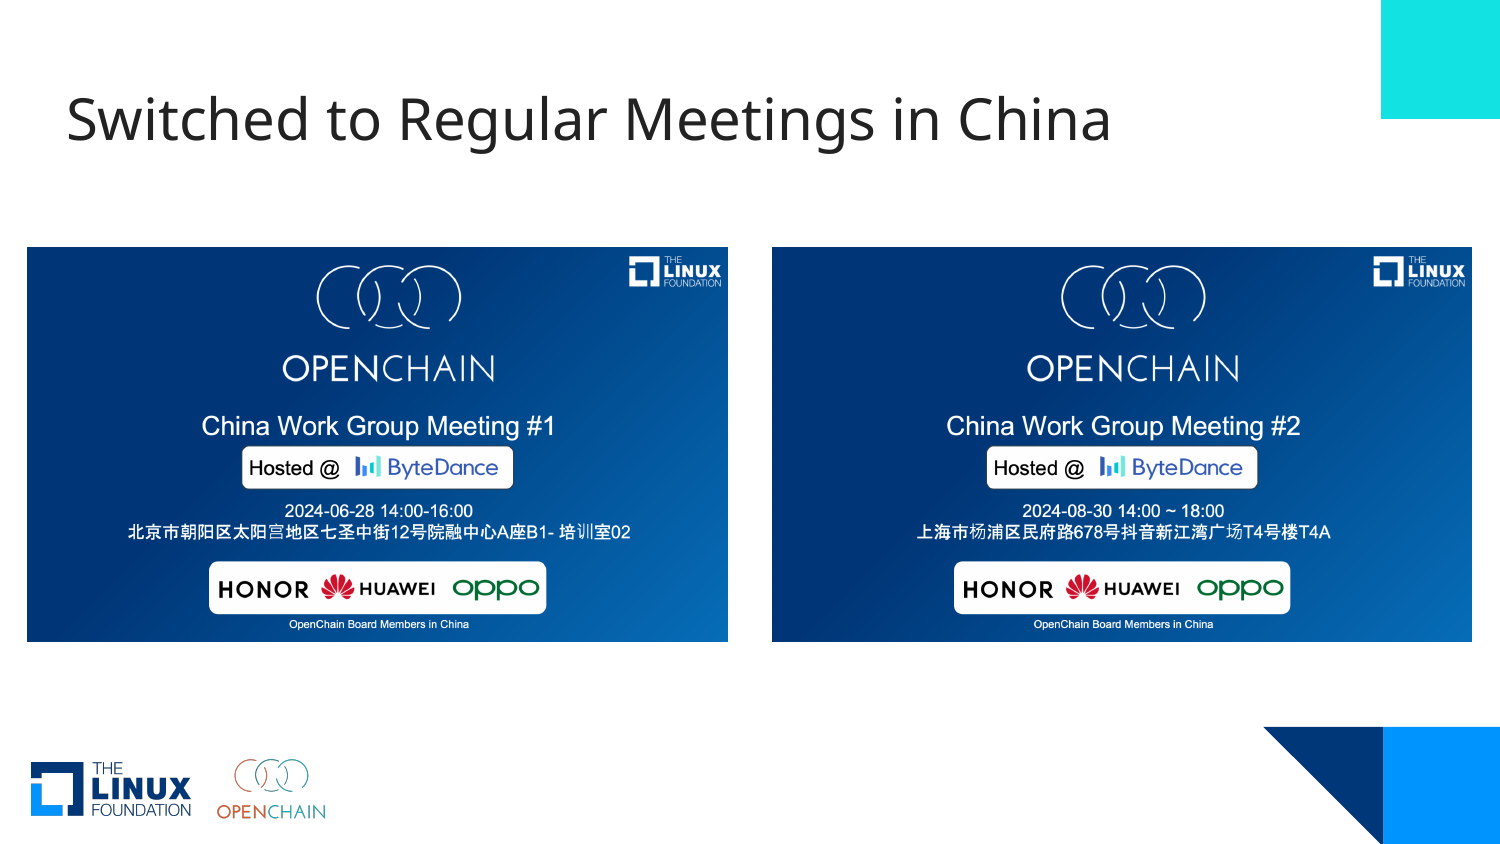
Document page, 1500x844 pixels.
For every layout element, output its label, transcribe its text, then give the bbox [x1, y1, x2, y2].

picture [215, 757, 327, 821]
title Switched to Regular Meetings in China [51, 67, 1449, 167]
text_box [27, 247, 1473, 642]
picture [31, 762, 191, 816]
